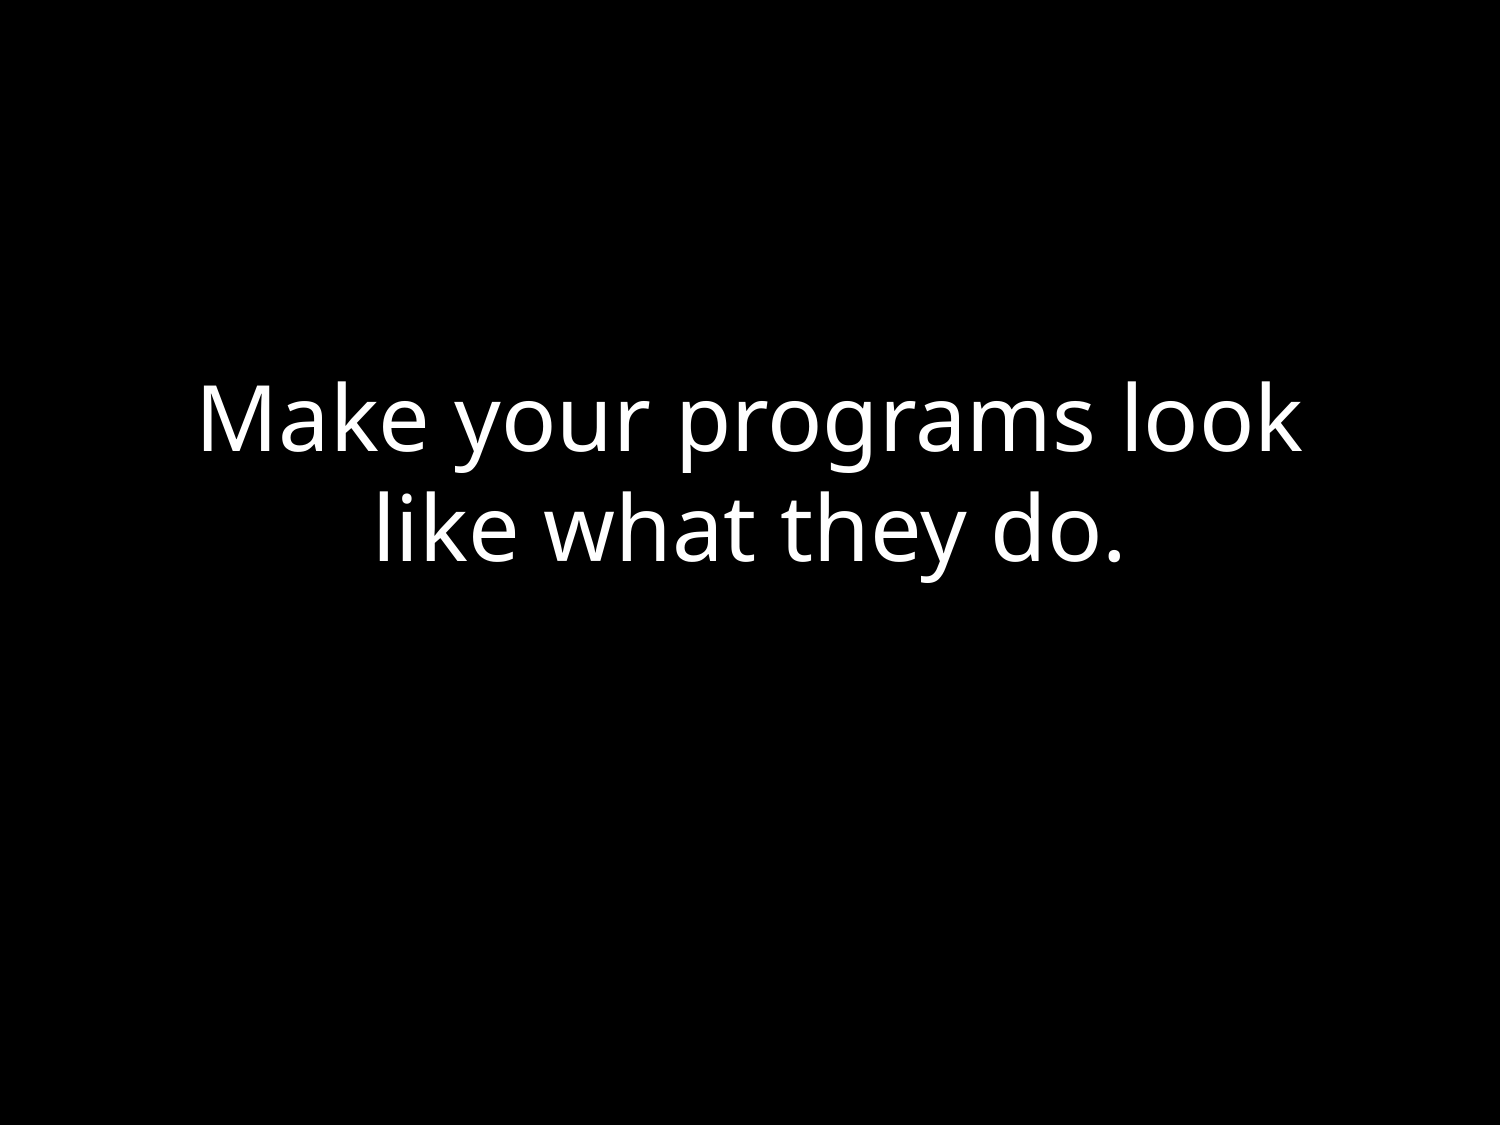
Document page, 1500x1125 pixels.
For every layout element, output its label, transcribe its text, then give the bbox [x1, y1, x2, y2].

title Make your programs look like what they do. [112, 349, 1388, 591]
